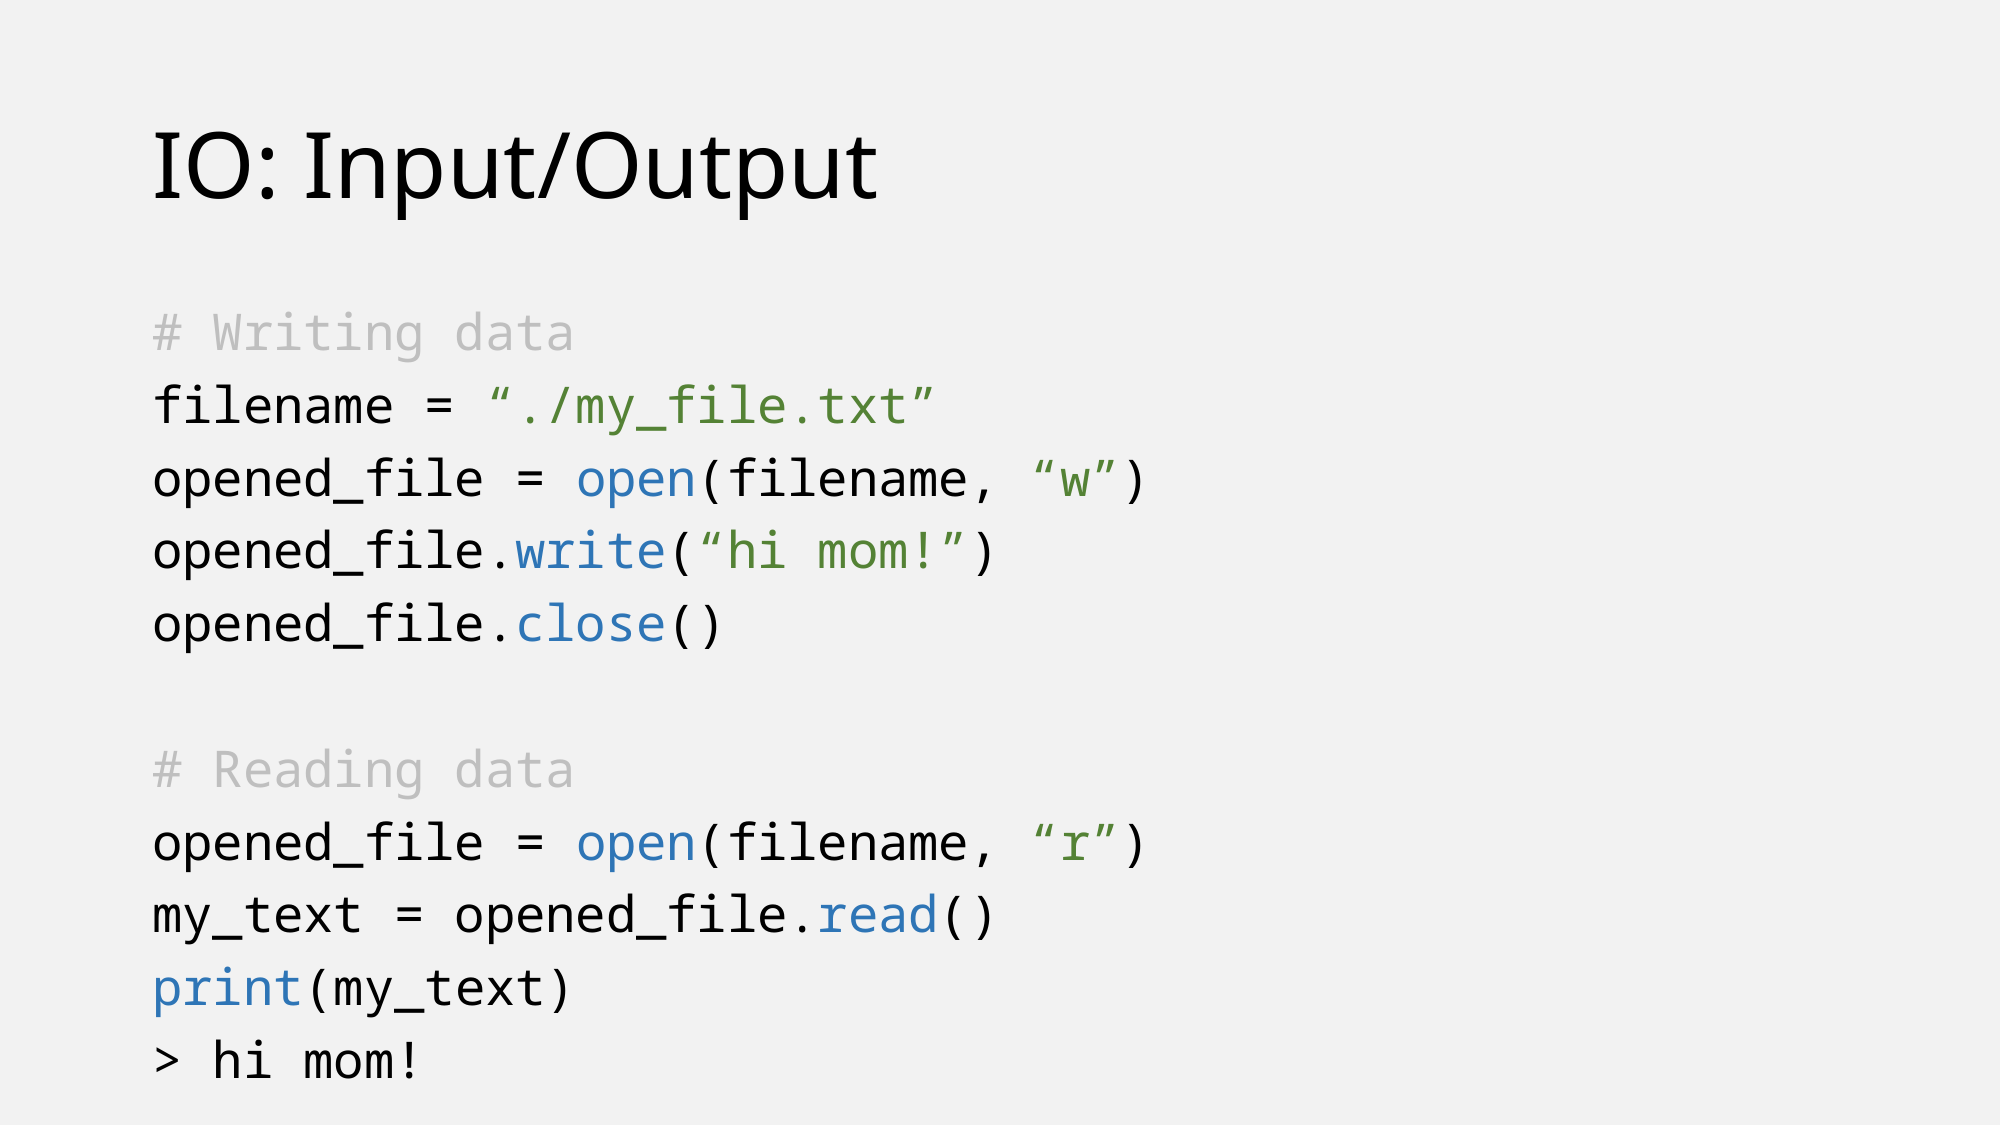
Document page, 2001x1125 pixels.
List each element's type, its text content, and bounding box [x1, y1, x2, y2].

title IO: Input/Output [137, 59, 1863, 278]
list # Writing data filename = “./my_file.txt” opened_file = open(filename, “w”) opened_file.write(“hi mom!”) opened_file.close() # Reading data opened_file = open(filename, “r”) my_text = opened_file.read() print(my_text) > hi mom! [137, 299, 1863, 1100]
